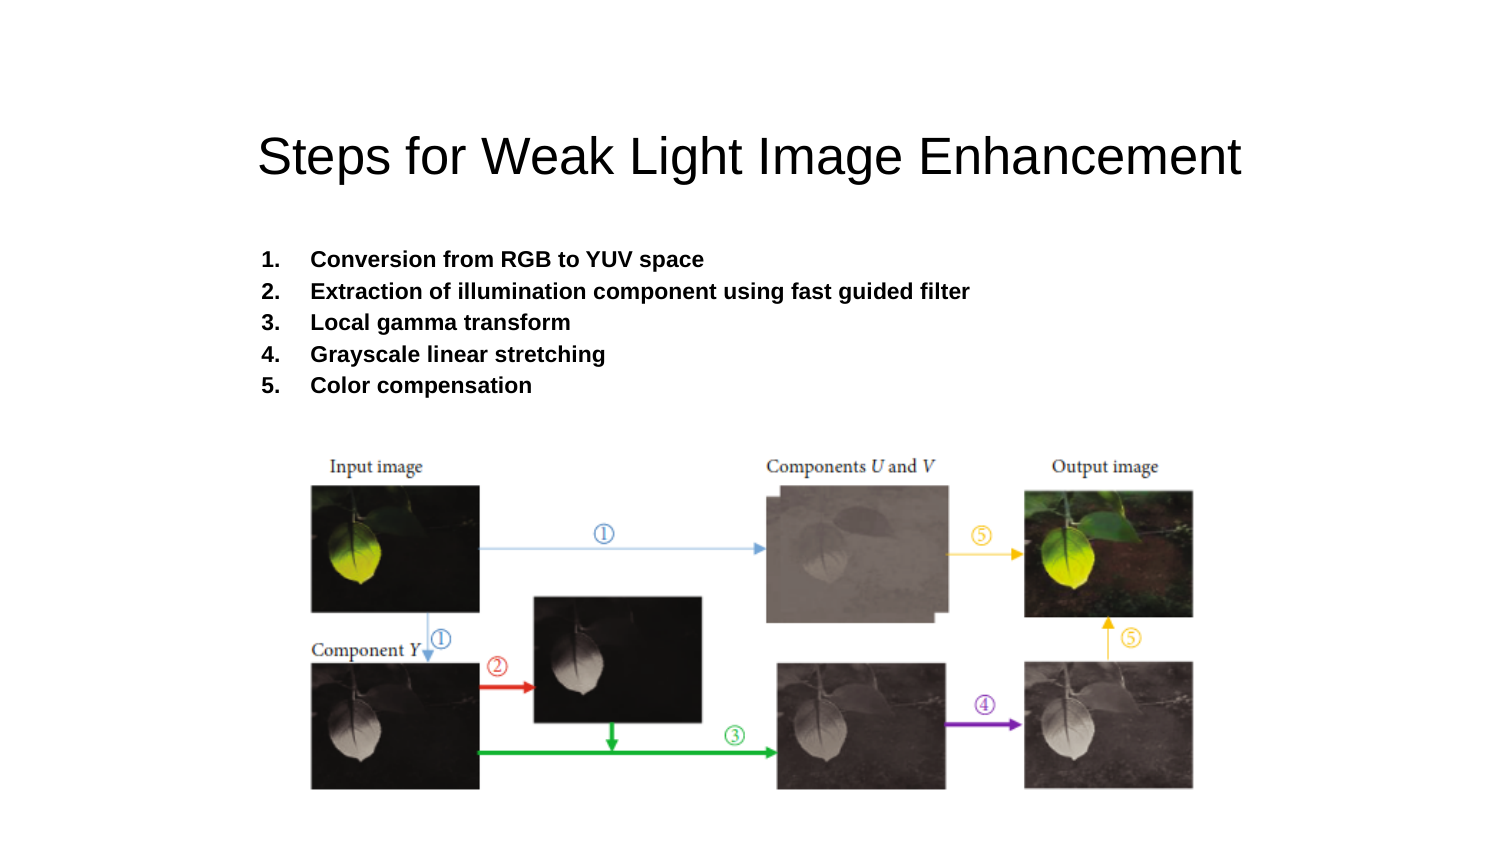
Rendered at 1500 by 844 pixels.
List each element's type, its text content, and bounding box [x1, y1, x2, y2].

title Steps for Weak Light Image Enhancement [51, 97, 1449, 201]
picture [285, 421, 1215, 805]
text_box Conversion from RGB to YUV space Extraction of illumination component using fast guided filter Local gamma transform Grayscale linear stretching Color compensation [220, 225, 1280, 414]
